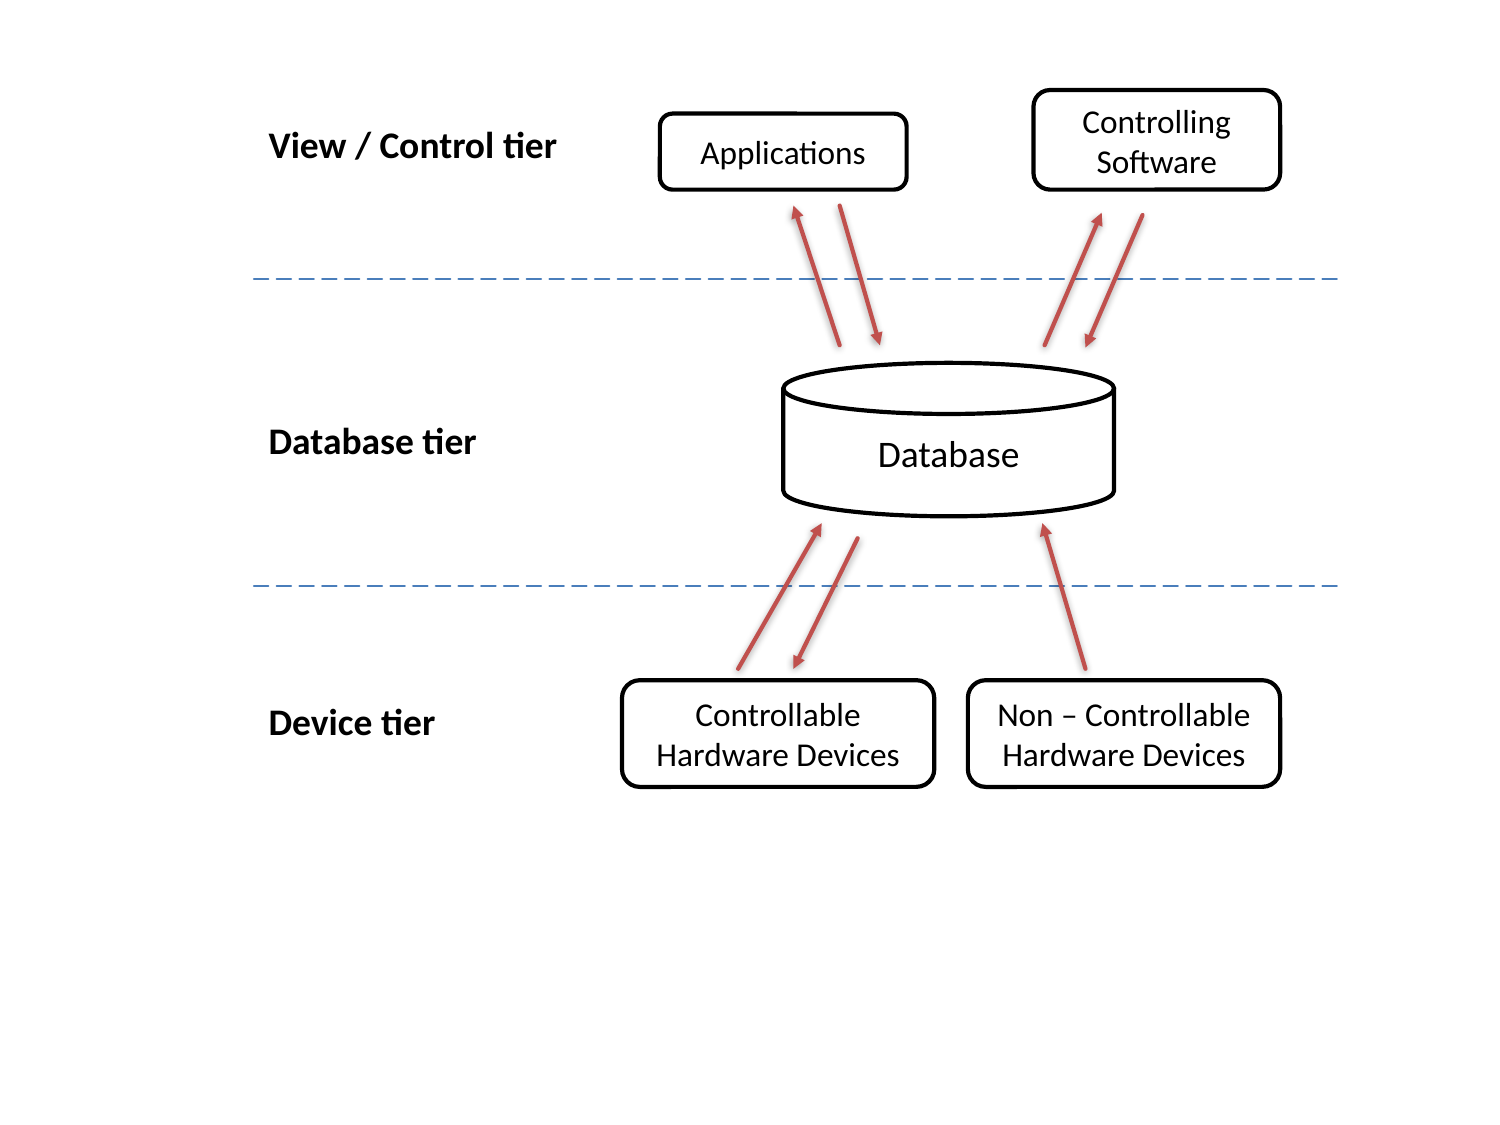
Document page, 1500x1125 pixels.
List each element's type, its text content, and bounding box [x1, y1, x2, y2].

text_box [839, 205, 881, 346]
text_box View / Control tier [253, 113, 644, 174]
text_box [737, 522, 822, 670]
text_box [1042, 522, 1086, 670]
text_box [1085, 214, 1143, 348]
text_box Device tier [253, 690, 573, 751]
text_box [1044, 212, 1102, 346]
text_box Applications [657, 111, 909, 192]
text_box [793, 537, 858, 670]
text_box Database tier [253, 409, 550, 470]
text_box Controllable Hardware Devices [619, 678, 937, 790]
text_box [793, 205, 838, 346]
text_box Database [781, 360, 1117, 519]
text_box Controlling Software [1031, 87, 1283, 192]
text_box Non – Controllable Hardware Devices [965, 678, 1283, 790]
